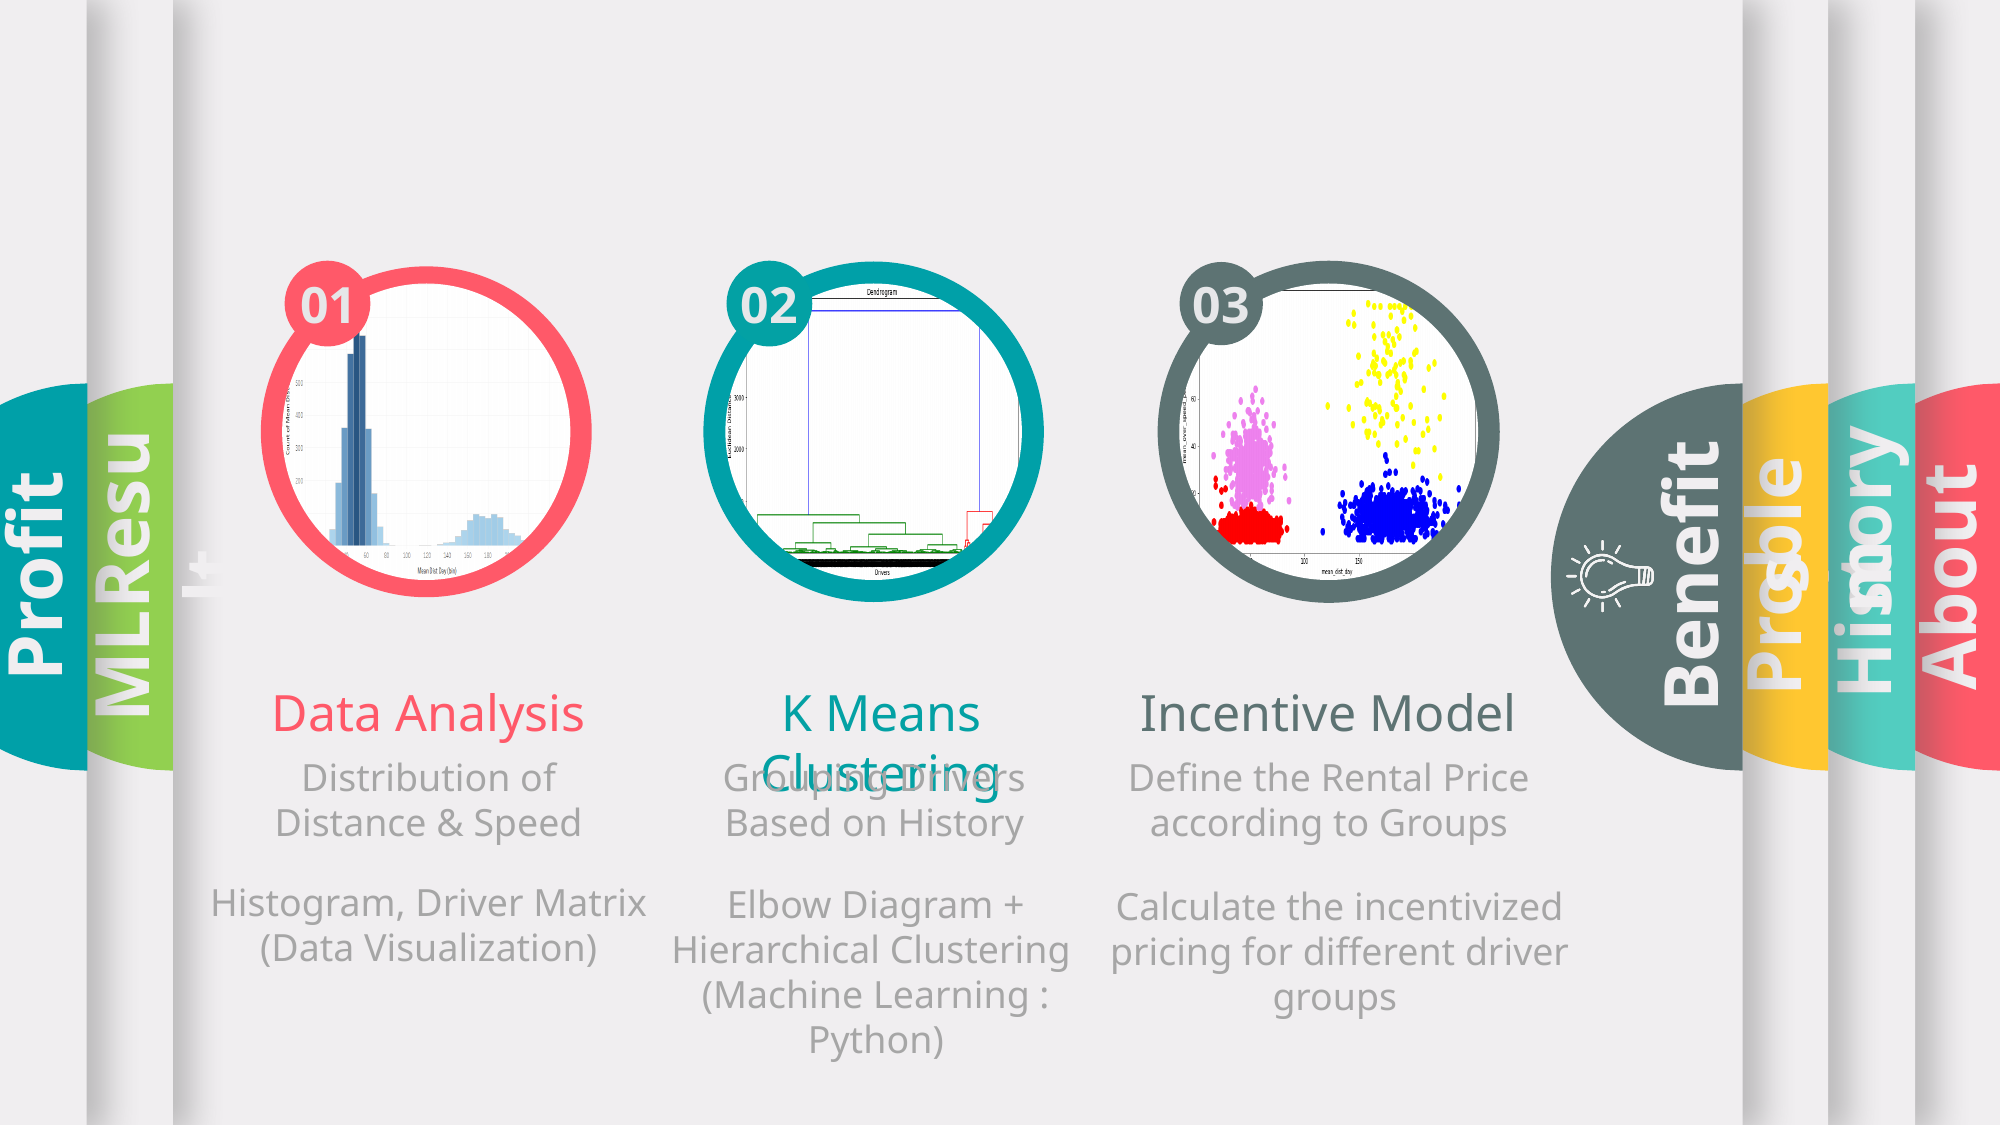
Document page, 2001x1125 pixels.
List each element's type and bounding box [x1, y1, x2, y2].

text_box [88, 0, 173, 1125]
text_box [173, 0, 1743, 1125]
text_box [1157, 260, 1500, 603]
text_box [260, 266, 592, 598]
text_box [0, 0, 88, 1125]
text_box [1743, 0, 1829, 1125]
text_box [625, 674, 1089, 1025]
text_box [1089, 674, 1590, 1027]
text_box [178, 674, 625, 978]
text_box [1166, 261, 1276, 346]
text_box [715, 260, 824, 347]
text_box [274, 260, 383, 347]
text_box [1916, 0, 2000, 1125]
text_box [1829, 0, 1916, 1125]
text_box [703, 261, 1044, 602]
